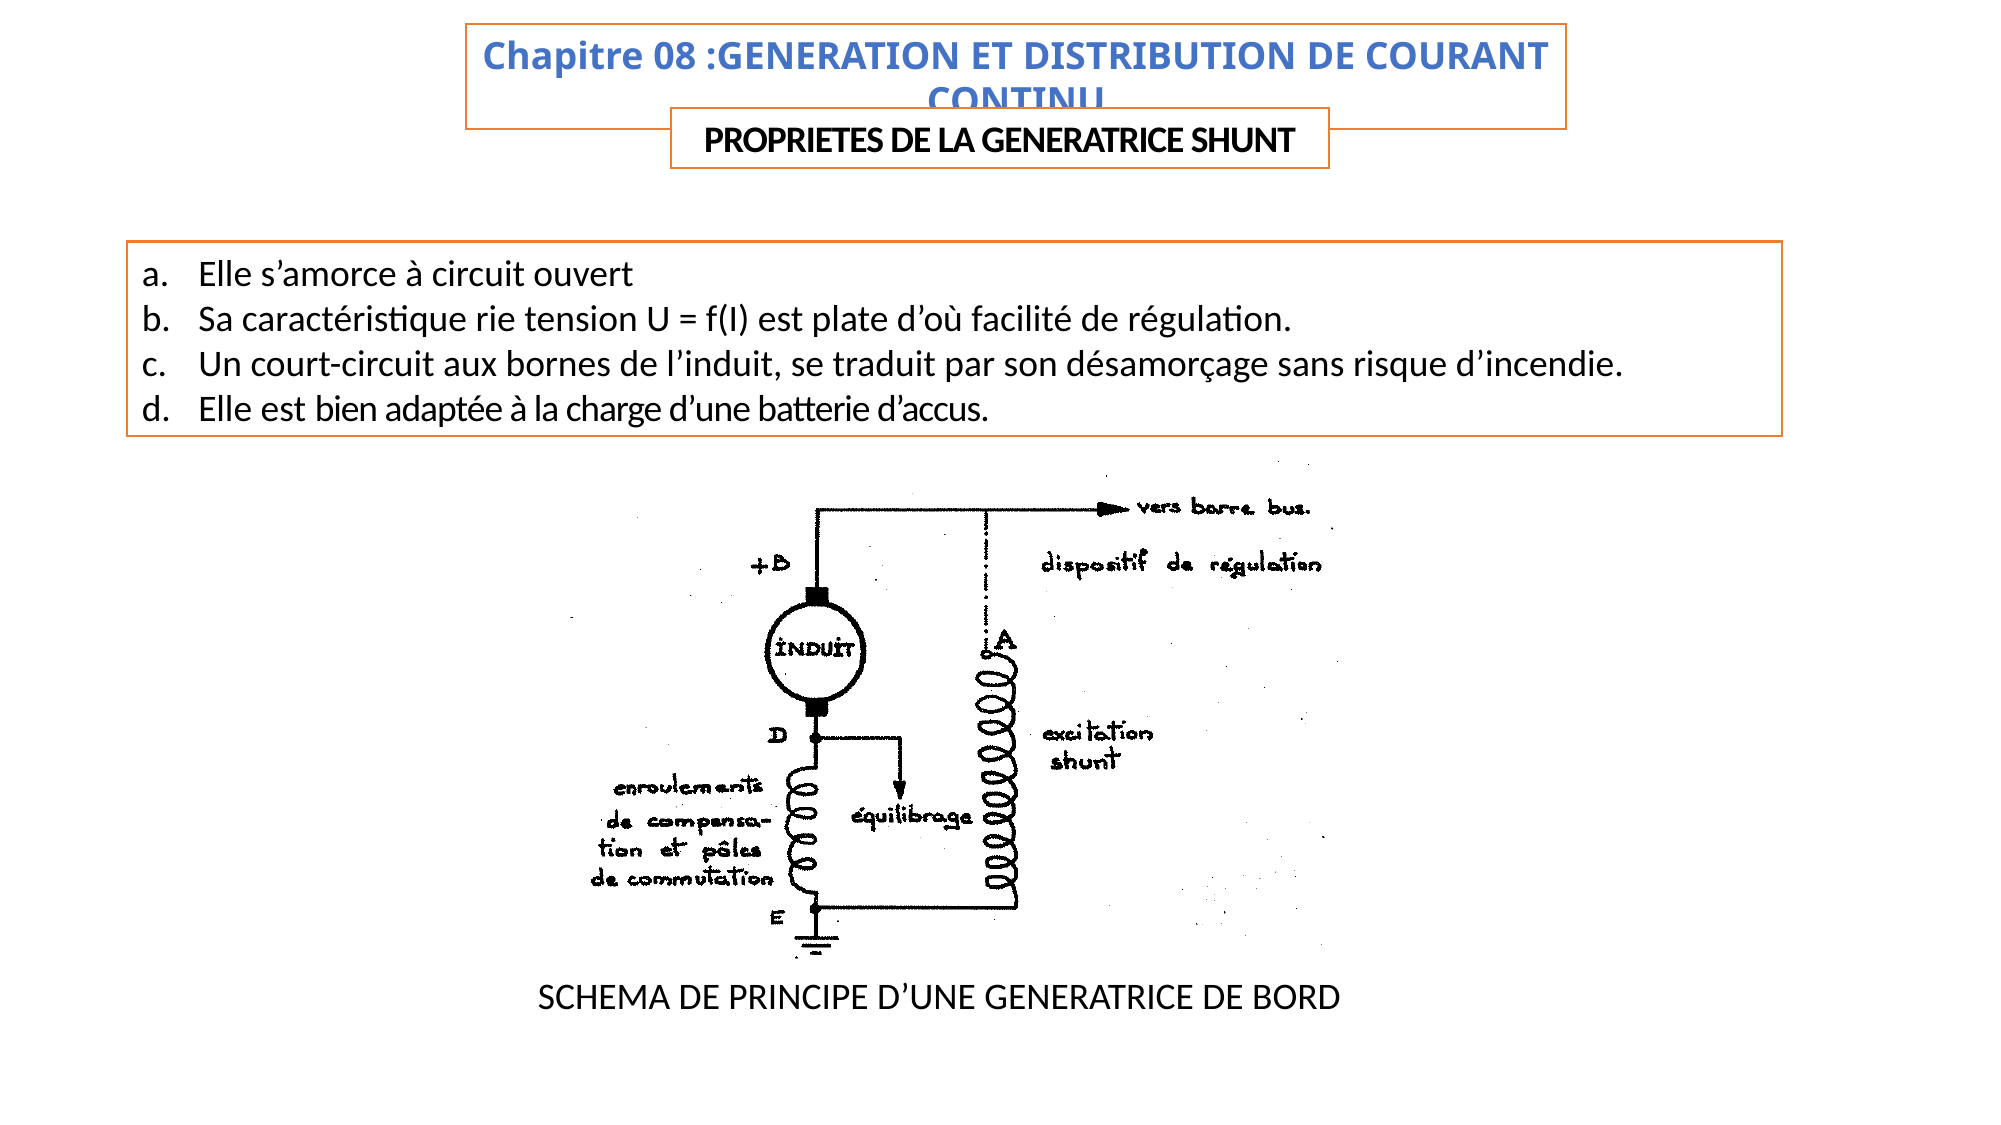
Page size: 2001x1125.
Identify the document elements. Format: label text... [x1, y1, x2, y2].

text_box SCHEMA DE PRINCIPE D’UNE GENERATRICE DE BORD [439, 964, 1441, 1026]
text_box Elle s’amorce à circuit ouvert Sa caractéristique rie tension U = f(I) est plate d’où facilité de régulation. Un court-circuit aux bornes de l’induit, se traduit par son désamorçage sans risque d’incendie. Elle est bien adaptée à la charge d’une batterie d’accus. [126, 240, 1783, 437]
text_box Chapitre 08 :GENERATION ET DISTRIBUTION DE COURANT CONTINU [465, 23, 1567, 130]
text_box PROPRIETES DE LA GENERATRICE SHUNT [670, 107, 1330, 169]
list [570, 459, 1340, 965]
